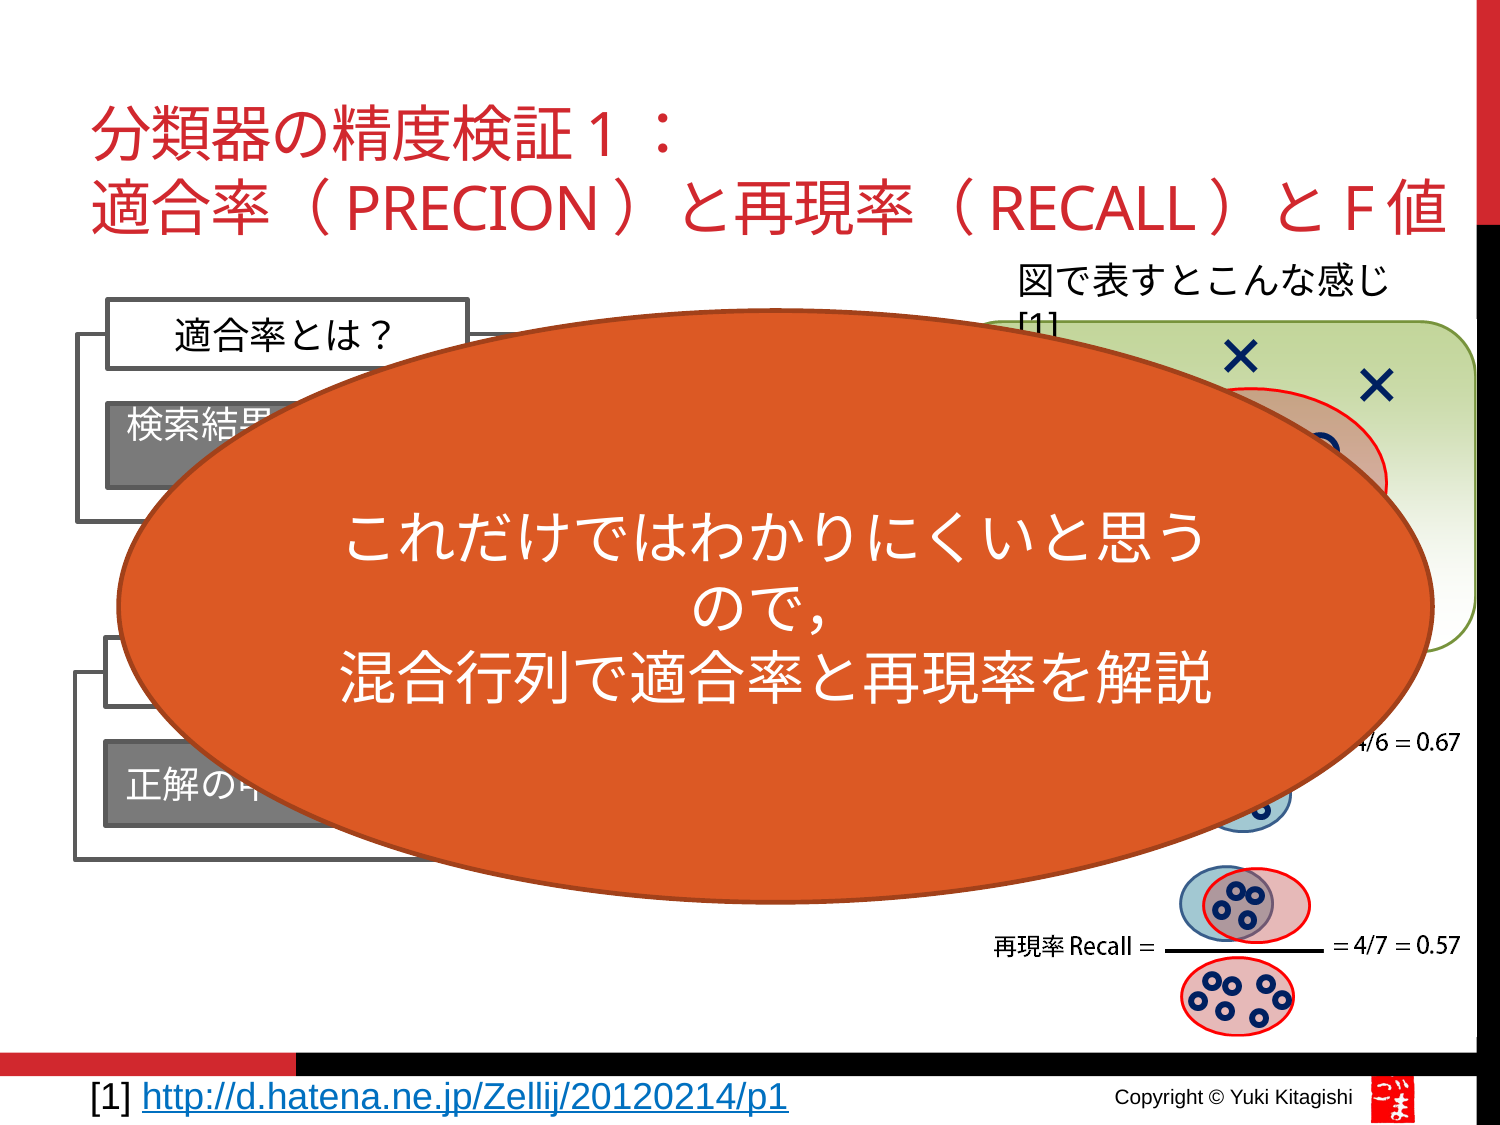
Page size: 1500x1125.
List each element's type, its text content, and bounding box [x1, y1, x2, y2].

picture [1367, 1077, 1418, 1124]
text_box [74, 636, 930, 861]
picture [944, 318, 1478, 1038]
text_box [1] http://d.hatena.ne.jp/Zellij/20120214/p1 [74, 1064, 1104, 1125]
text_box これだけではわかりにくいと思うので， 混合行列で適合率と再現率を解説 [116, 317, 944, 905]
title 分類器の精度検証1： 適合率（Precion）と再現率（recall）とF値 [75, 25, 1477, 250]
text_box 図で表すとこんな感じ[1] [1002, 249, 1420, 313]
footer Copyright © Yuki Kitagishi [1104, 1076, 1368, 1123]
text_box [76, 298, 930, 523]
